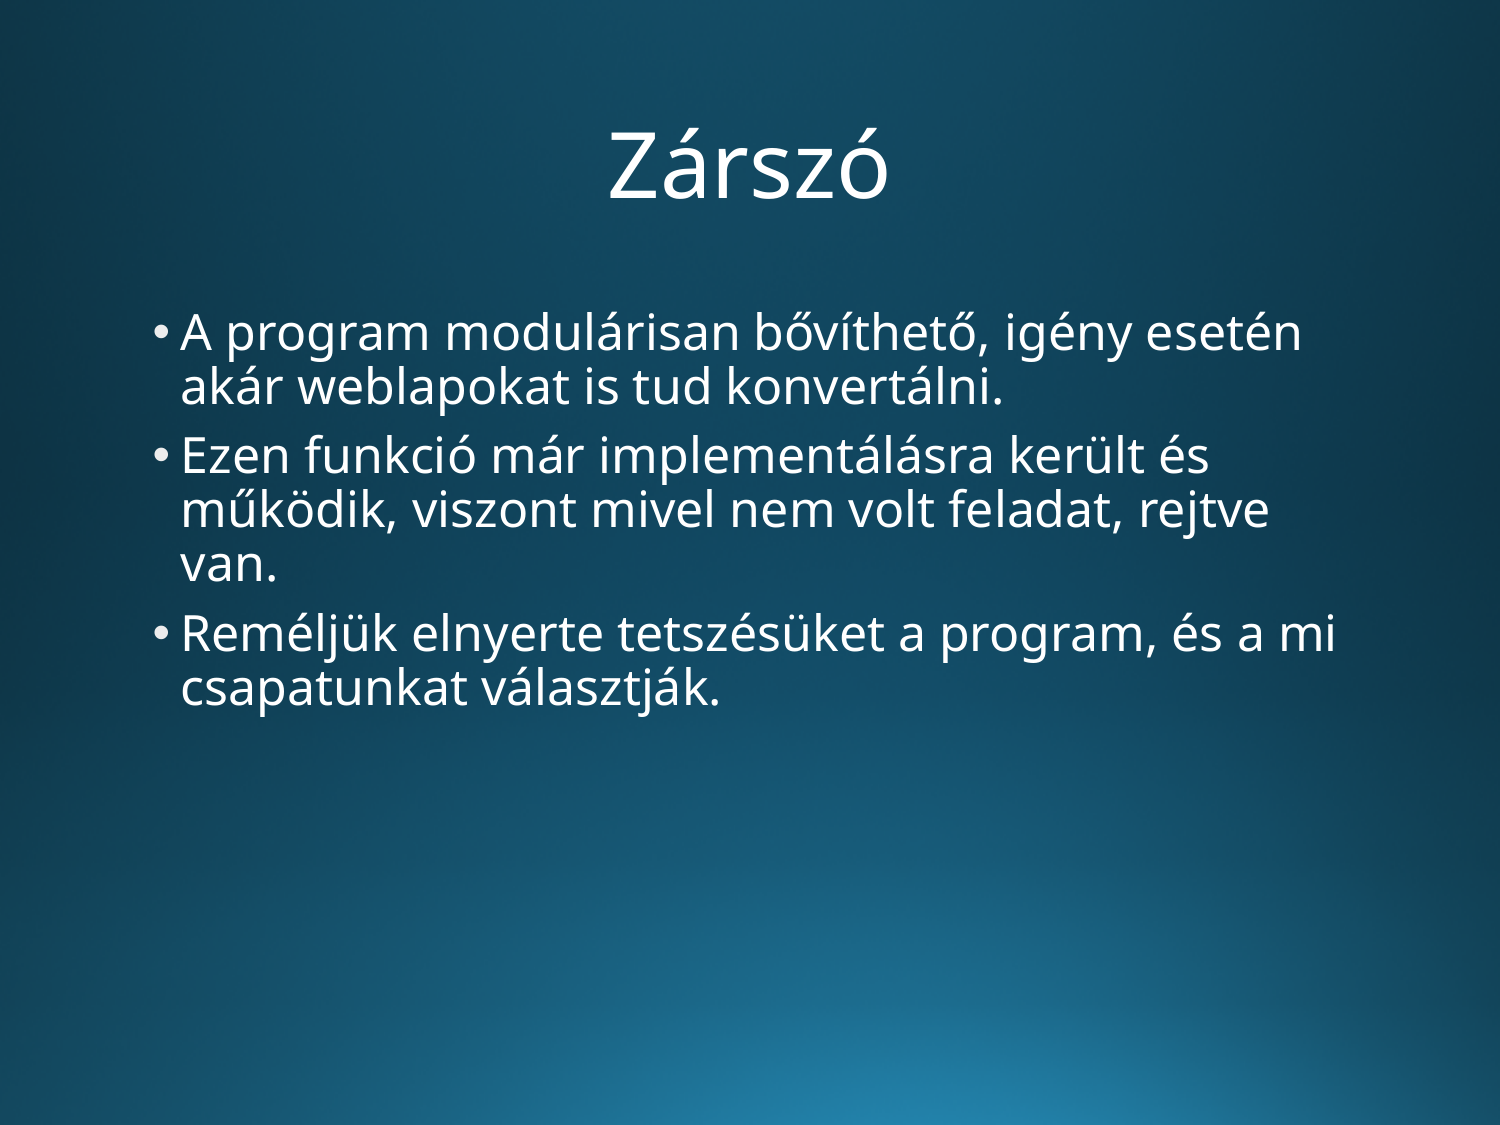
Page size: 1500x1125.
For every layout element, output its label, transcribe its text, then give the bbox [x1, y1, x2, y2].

list A program modulárisan bővíthető, igény esetén akár weblapokat is tud konvertálni. Ezen funkció már implementálásra került és működik, viszont mivel nem volt feladat, rejtve van. Reméljük elnyerte tetszésüket a program, és a mi csapatunkat választják. [137, 299, 1397, 1014]
picture [0, 0, 1500, 1125]
title Zárszó [103, 59, 1397, 278]
